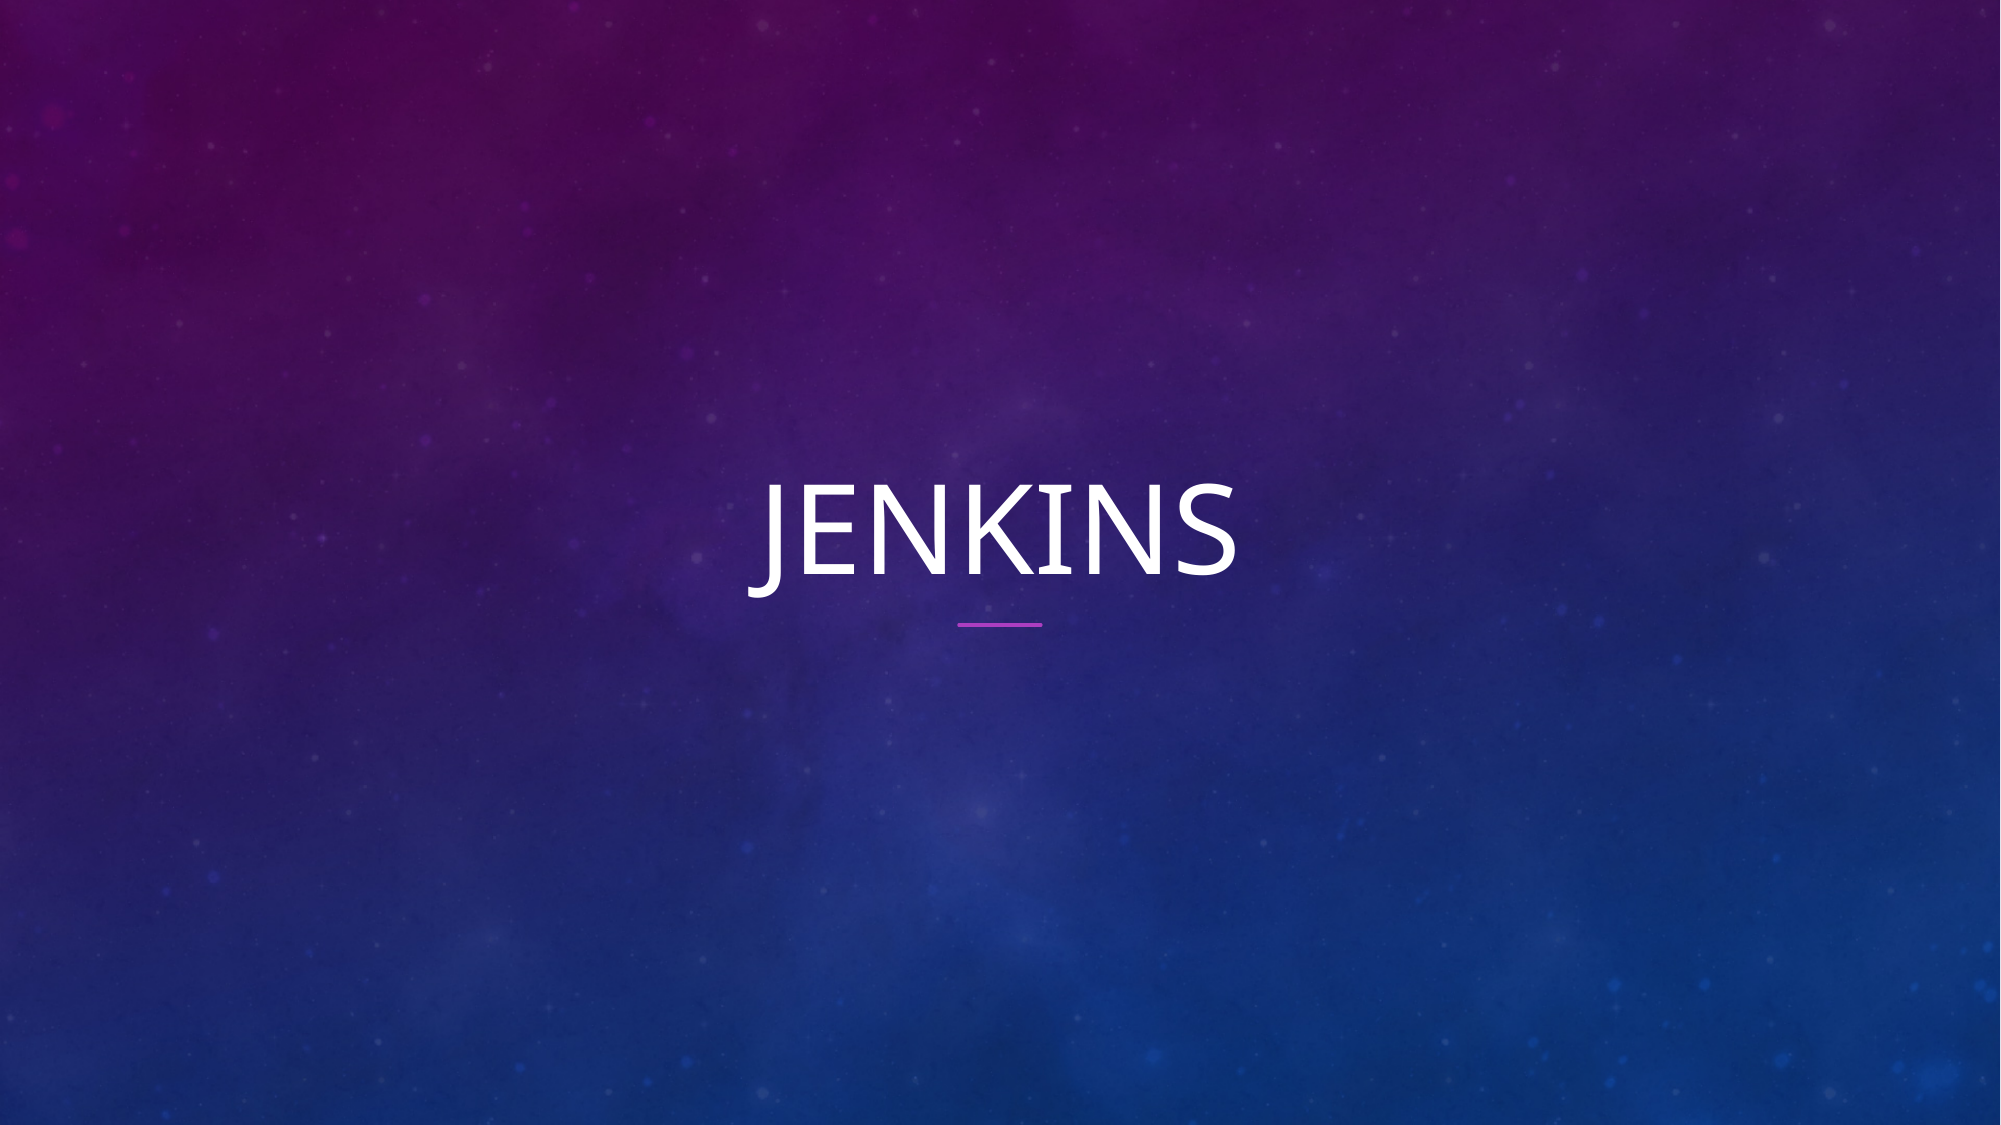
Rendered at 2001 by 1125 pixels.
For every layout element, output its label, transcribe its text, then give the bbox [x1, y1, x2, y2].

title Jenkins [327, 222, 1673, 608]
text_box [0, 0, 2000, 1125]
